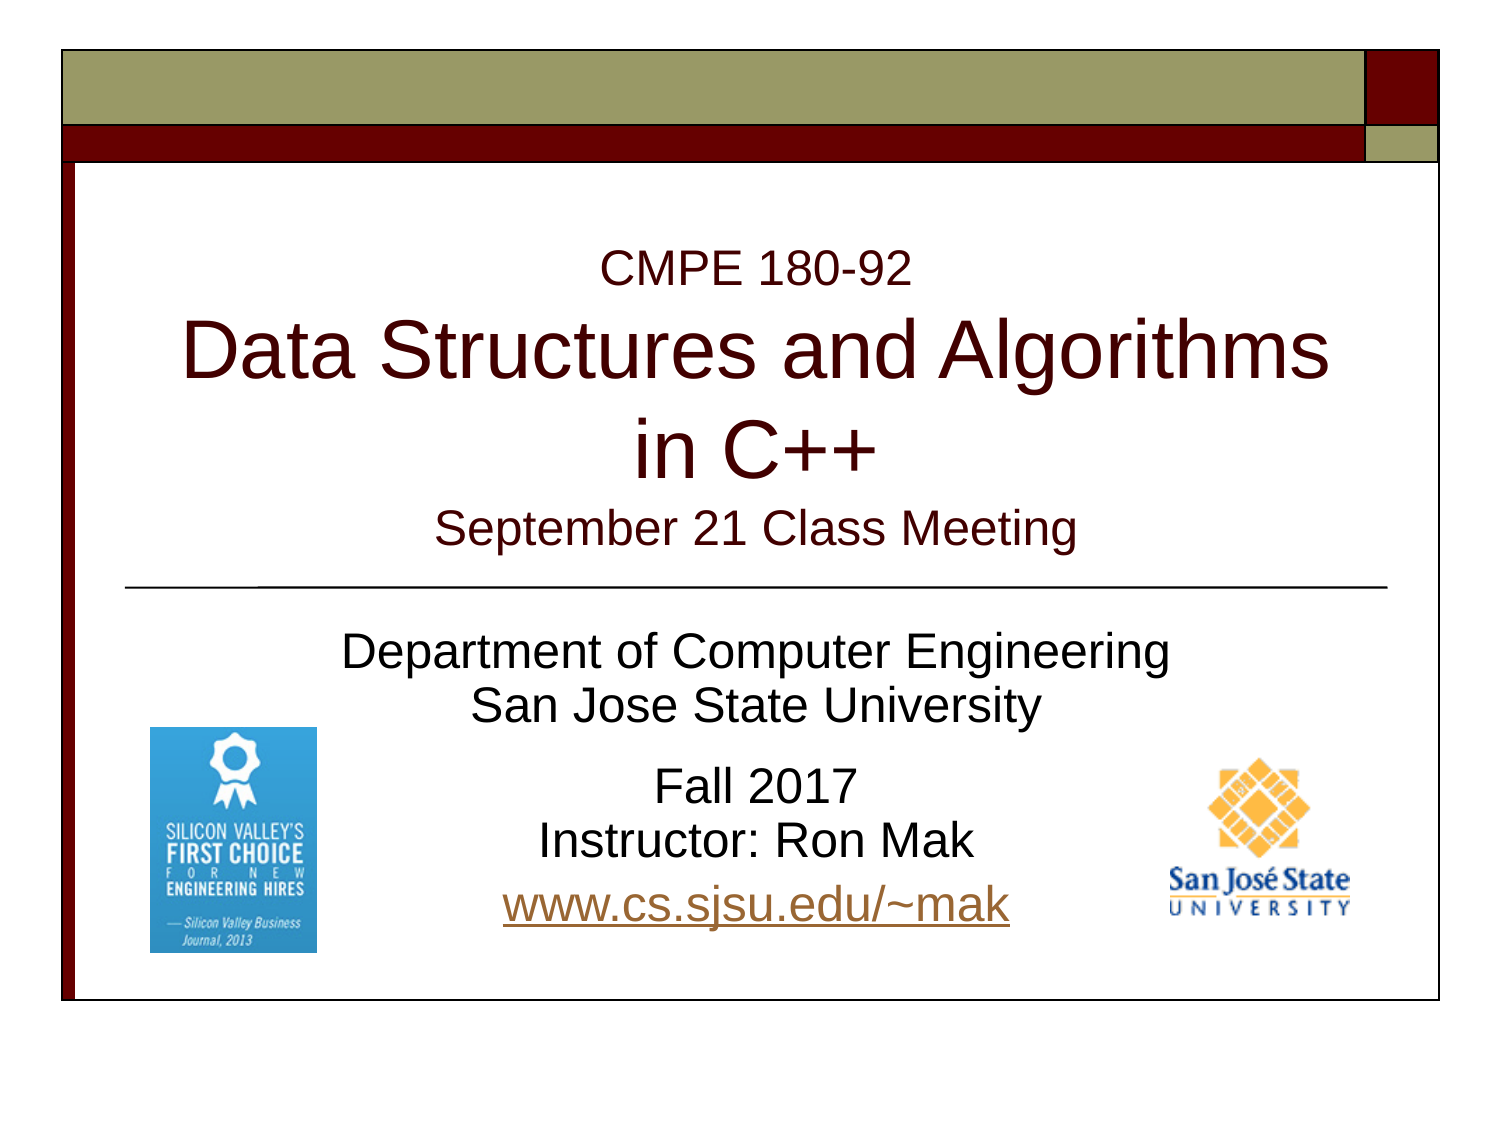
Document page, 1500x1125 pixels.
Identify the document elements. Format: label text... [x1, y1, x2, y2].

picture [149, 727, 317, 953]
title CMPE 180-92 Data Structures and Algorithms in C++ September 21 Class Meeting [125, 224, 1388, 563]
picture [1169, 752, 1351, 923]
subtitle Department of Computer Engineering San Jose State University Fall 2017 Instructor: Ron Mak www.cs.sjsu.edu/~mak [125, 617, 1388, 956]
